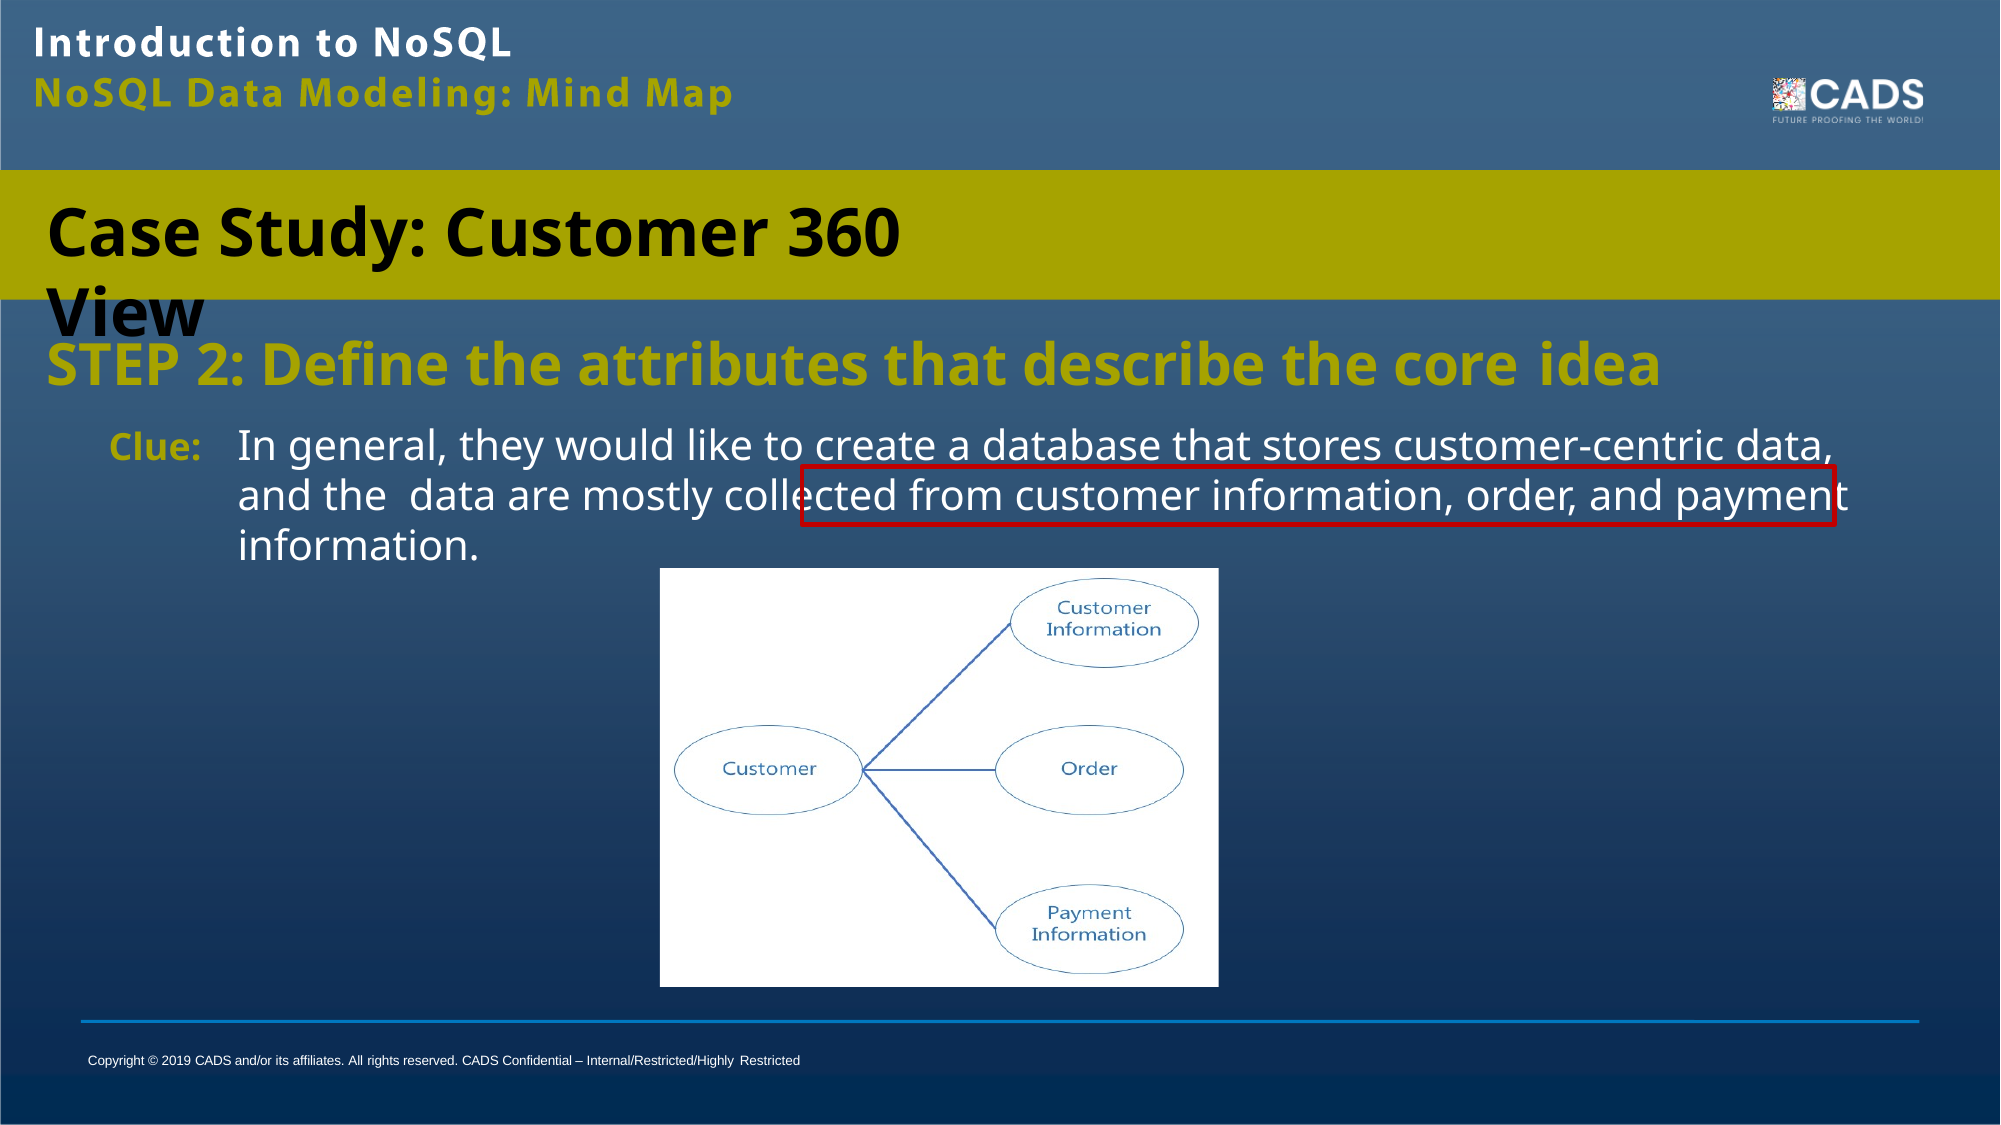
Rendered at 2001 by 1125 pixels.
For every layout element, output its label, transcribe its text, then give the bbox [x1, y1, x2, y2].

picture [0, 0, 2000, 170]
title Case Study: Customer 360 View [44, 187, 1036, 378]
text_box [801, 466, 1835, 525]
text_box [33, 15, 537, 65]
picture [0, 300, 2000, 1125]
text_box [0, 170, 2000, 300]
text_box STEP 2: Define the attributes that describe the core idea Clue: In general, they would like to create a database that stores customer-centric data, and the data are mostly collected from customer information, order, and payment information. [44, 300, 1912, 569]
text_box [33, 65, 760, 117]
text_box [659, 568, 1219, 987]
footer Copyright © 2019 CADS and/or its affiliates. All rights reserved. CADS Confidential – Internal/Restricted/Highly Restricted [85, 1050, 818, 1125]
